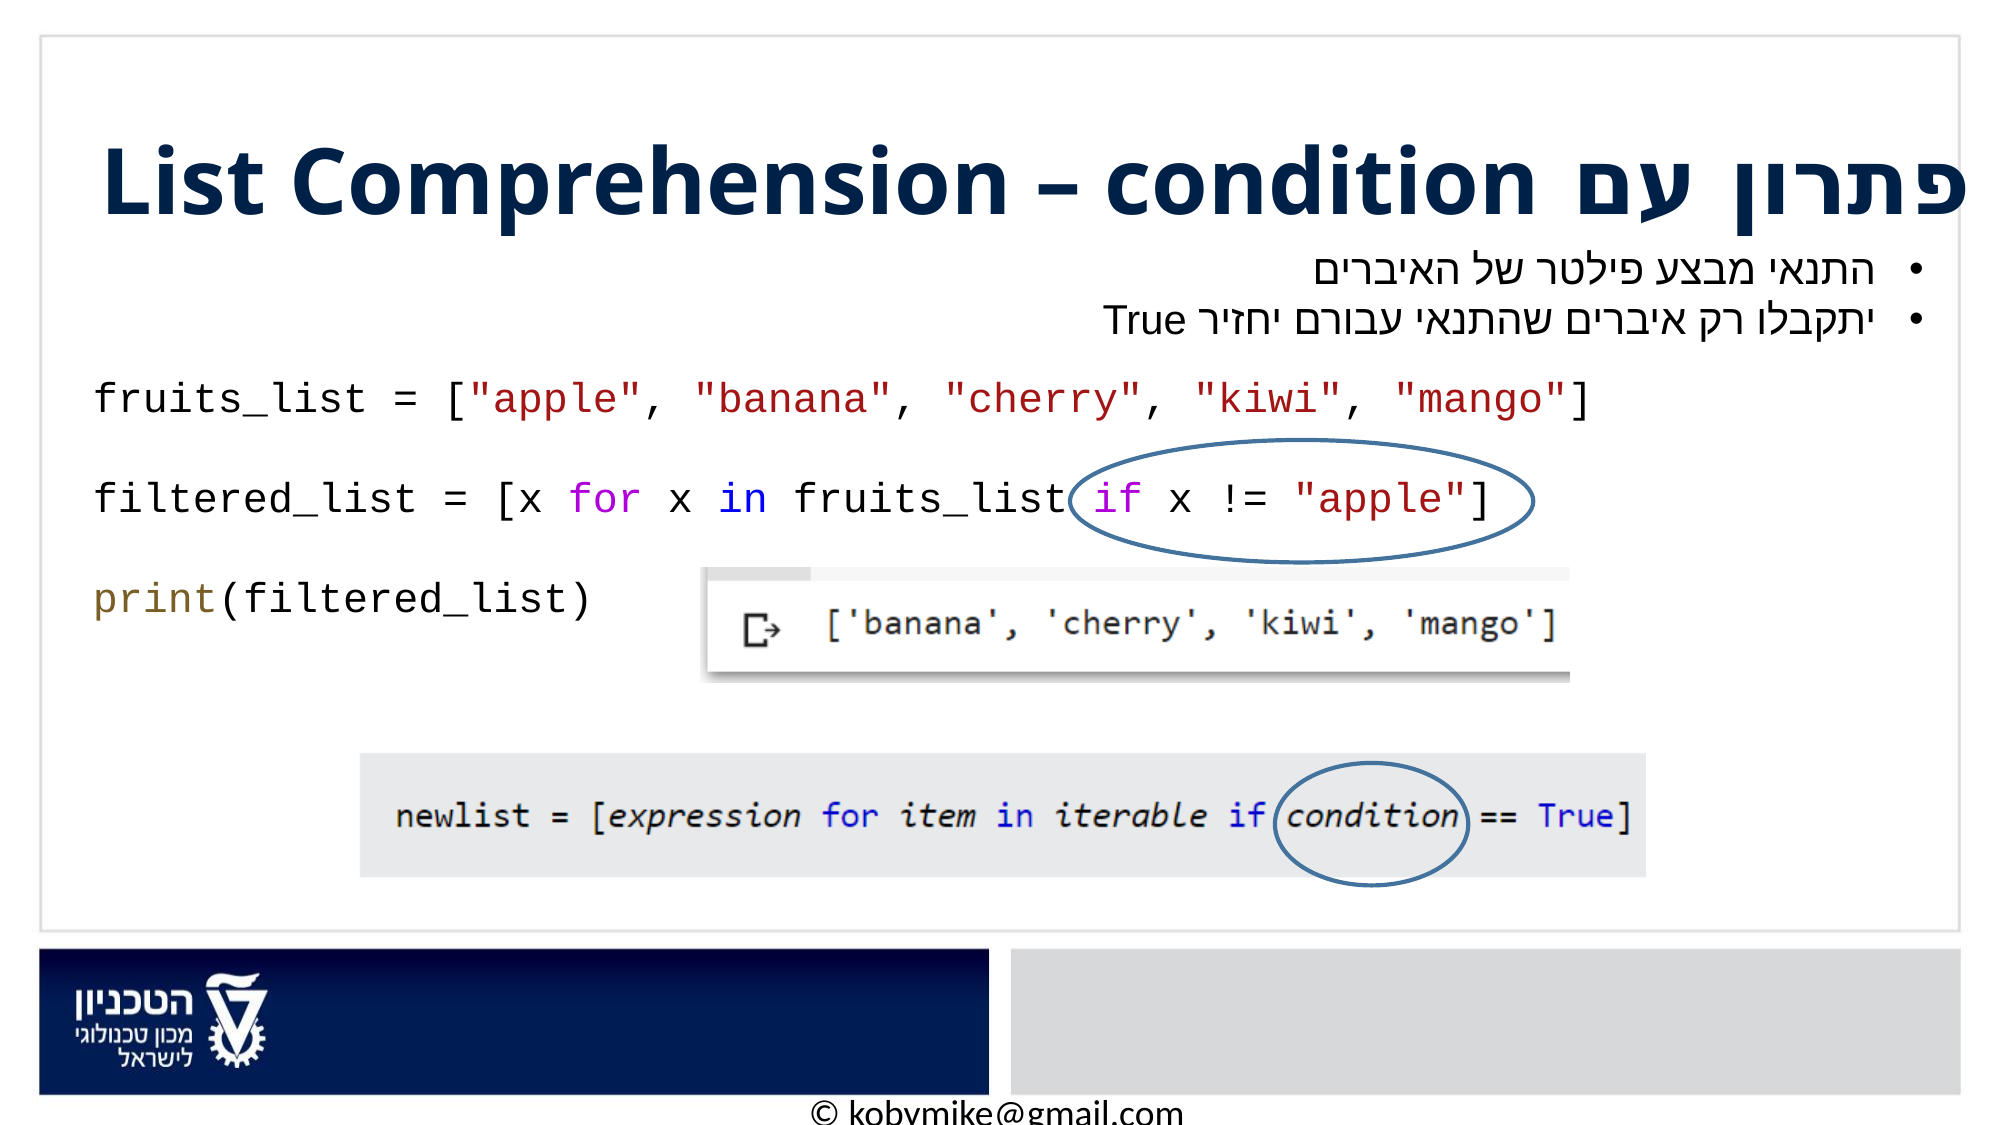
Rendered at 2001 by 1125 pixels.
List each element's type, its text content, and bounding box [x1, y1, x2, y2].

picture [0, 0, 2000, 1125]
picture [1139, 1110, 1149, 1124]
text_box fruits_list = ["apple", "banana", "cherry", "kiwi", "mango"] filtered_list = [x for x in fruits_list if x != "apple"] print(filtered_list) [78, 363, 1667, 679]
picture [1171, 1110, 1178, 1125]
picture [937, 1110, 944, 1125]
picture [890, 1110, 899, 1124]
picture [813, 1102, 835, 1125]
picture [1032, 1110, 1039, 1117]
picture [965, 1117, 971, 1125]
picture [979, 1110, 988, 1115]
picture [869, 1110, 879, 1124]
picture [1160, 1110, 1167, 1125]
picture [1079, 1118, 1086, 1124]
picture [926, 1110, 933, 1125]
picture [1050, 1110, 1057, 1125]
picture [1061, 1110, 1068, 1125]
title פתרון עם List Comprehension – condition [14, 75, 1986, 294]
text_box [1067, 437, 1536, 565]
picture [854, 1117, 860, 1125]
text_box התנאי מבצע פילטר של האיברים יתקבלו רק איברים שהתנאי עבורם יחזיר True [154, 235, 1939, 351]
picture [1006, 1111, 1013, 1121]
